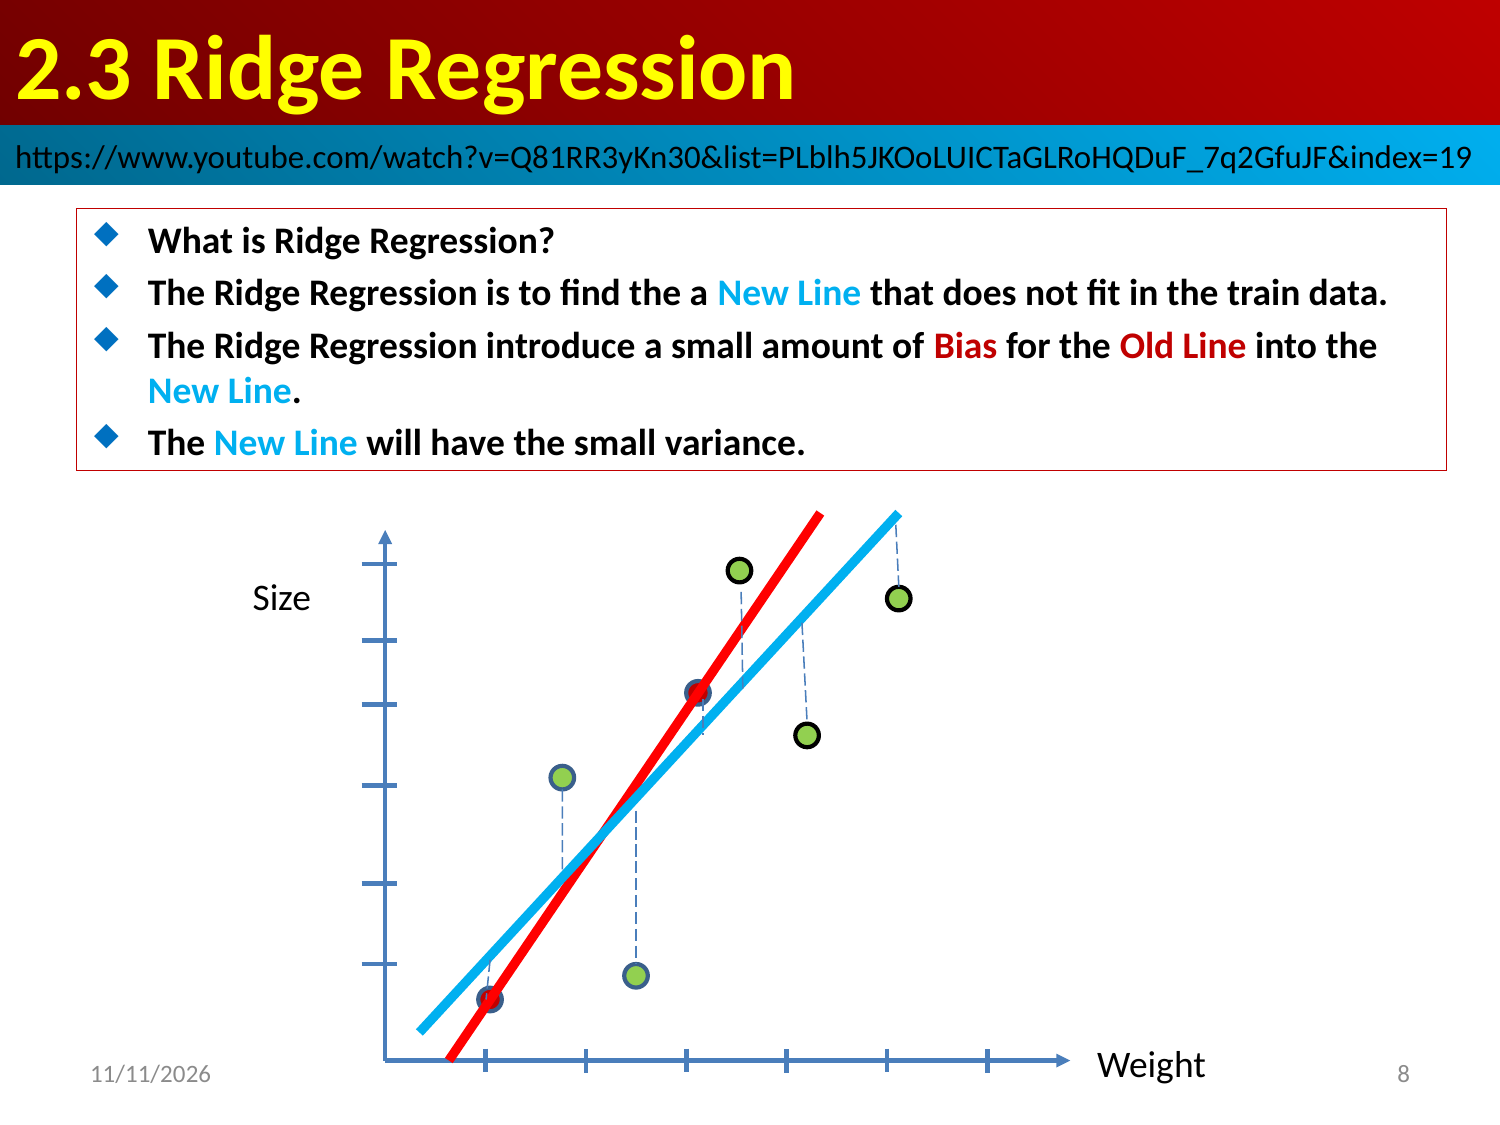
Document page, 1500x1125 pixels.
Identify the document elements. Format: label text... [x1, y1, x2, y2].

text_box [740, 591, 744, 694]
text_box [801, 622, 808, 724]
subtitle What is Ridge Regression? The Ridge Regression is to find the a New Line that does not fit in the train data. The Ridge Regression introduce a small amount of Bias for the Old Line into the New Line. The New Line will have the small variance. [76, 208, 1447, 471]
text_box https://www.youtube.com/watch?v=Q81RR3yKn30&list=PLblh5JKOoLUICTaGLRoHQDuF_7q2GfuJF&index=19 [0, 125, 1500, 185]
text_box Weight [1082, 1032, 1271, 1093]
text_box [448, 1041, 821, 1061]
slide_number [75, 1042, 425, 1103]
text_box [895, 524, 900, 587]
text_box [419, 512, 900, 1033]
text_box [485, 959, 491, 1000]
title 2.3 Ridge Regression [0, 0, 1500, 125]
text_box Size [237, 565, 344, 626]
slide_number 8 [1074, 1042, 1425, 1103]
text_box [904, 586, 913, 612]
